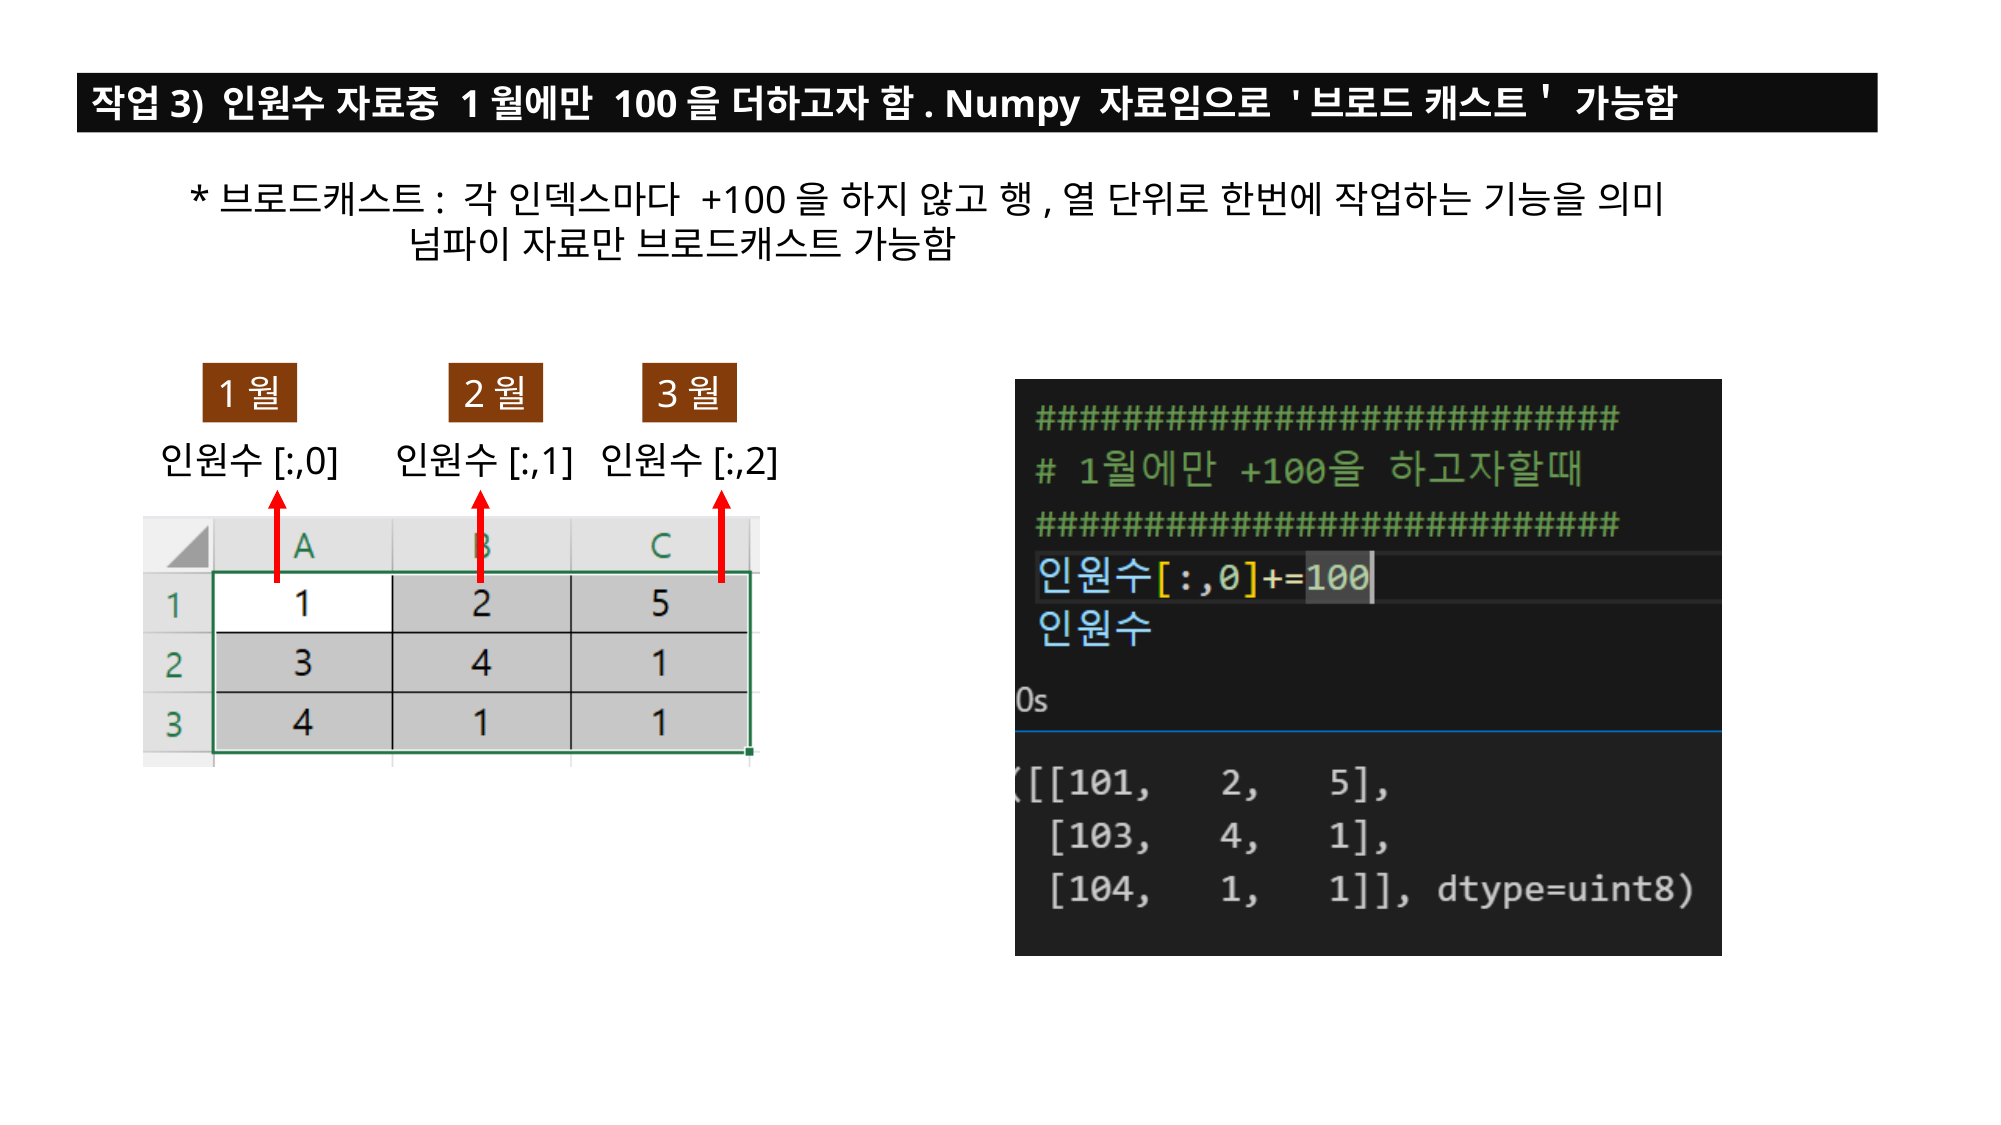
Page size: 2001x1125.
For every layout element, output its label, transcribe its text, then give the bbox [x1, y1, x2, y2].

text_box 3월 [642, 362, 737, 423]
text_box 인원수[:,0] [145, 429, 354, 489]
text_box 작업3) 인원수 자료중 1월에만 100을 더하고자 함. Numpy 자료임으로 '브로드 캐스트＇ 가능함 [77, 72, 1878, 133]
text_box *브로드캐스트: 각 인덱스마다 +100을 하지 않고 행,열 단위로 한번에 작업하는 기능을 의미 넘파이 자료만 브로드캐스트 가능함 [174, 168, 1682, 274]
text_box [277, 489, 722, 583]
text_box 인원수[:,1] [380, 429, 585, 489]
text_box 인원수[:,2] [585, 429, 794, 489]
picture [143, 516, 760, 767]
text_box 2월 [448, 362, 544, 423]
text_box 1월 [202, 362, 298, 423]
picture [1015, 379, 1722, 957]
